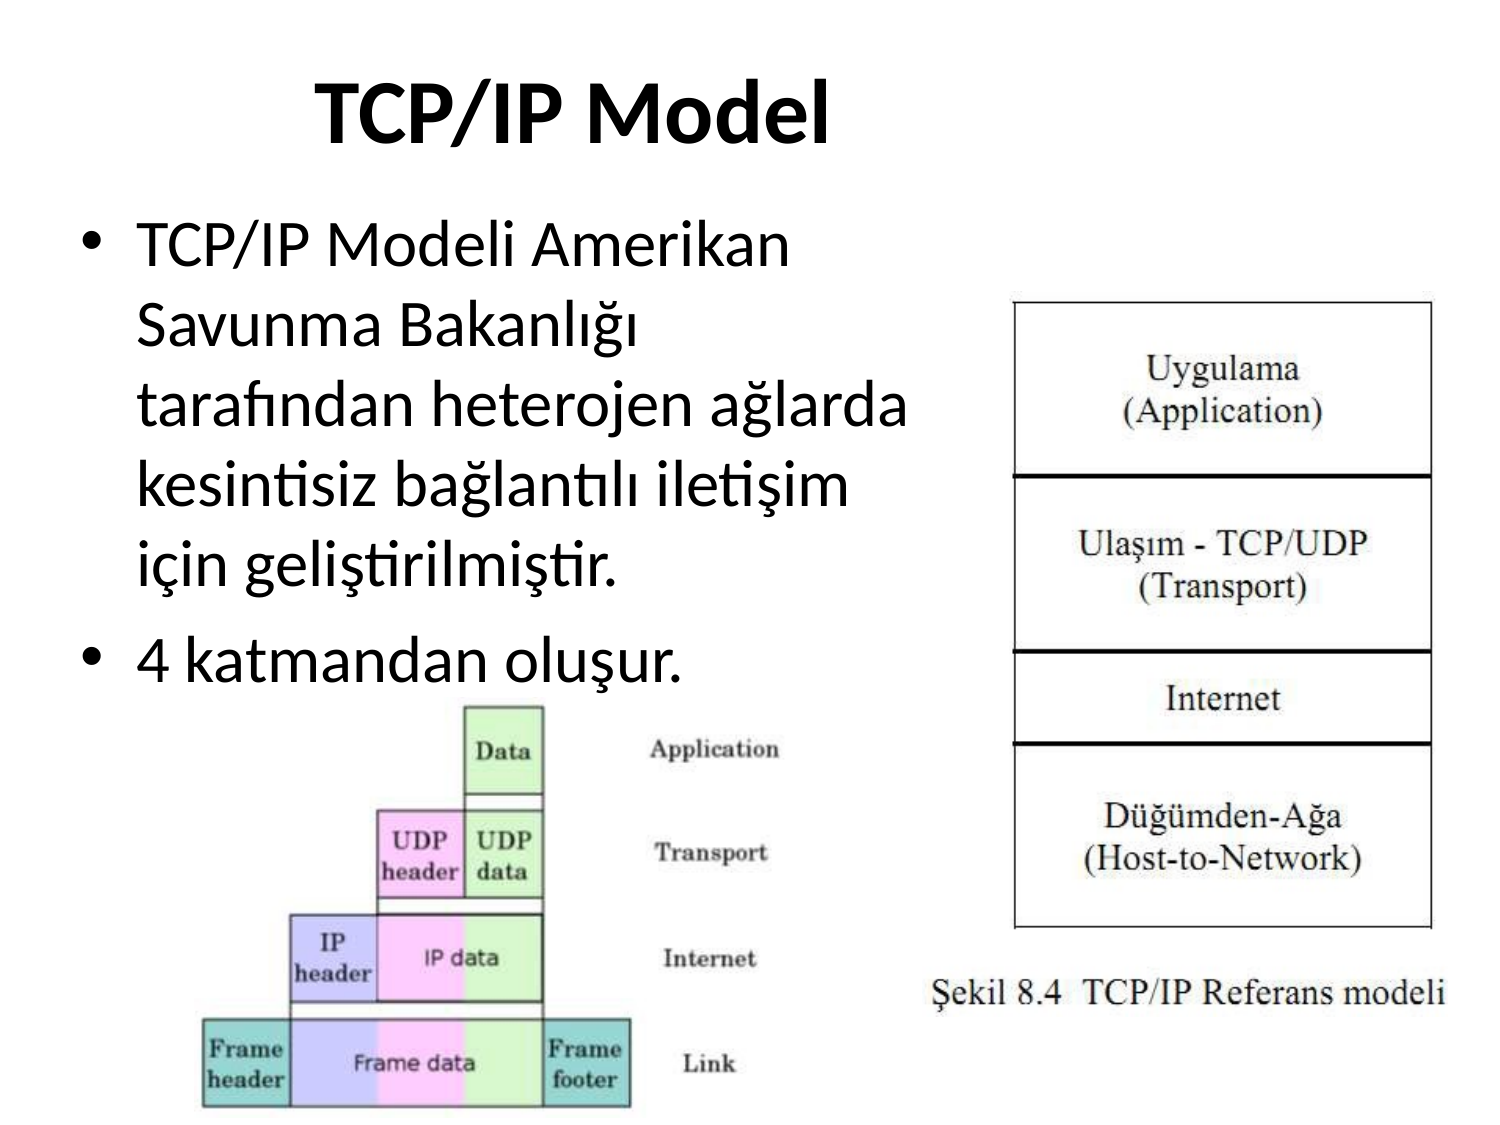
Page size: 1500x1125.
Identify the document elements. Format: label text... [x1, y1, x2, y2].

title TCP/IP Model [312, 49, 1005, 240]
picture [194, 697, 786, 1118]
picture [921, 291, 1448, 1017]
text_box TCP/IP Modeli Amerikan Savunma Bakanlığı tarafından heterojen ağlarda kesintisiz bağlantılı iletişim için geliştirilmiştir. 4 katmandan oluşur. [77, 197, 913, 696]
